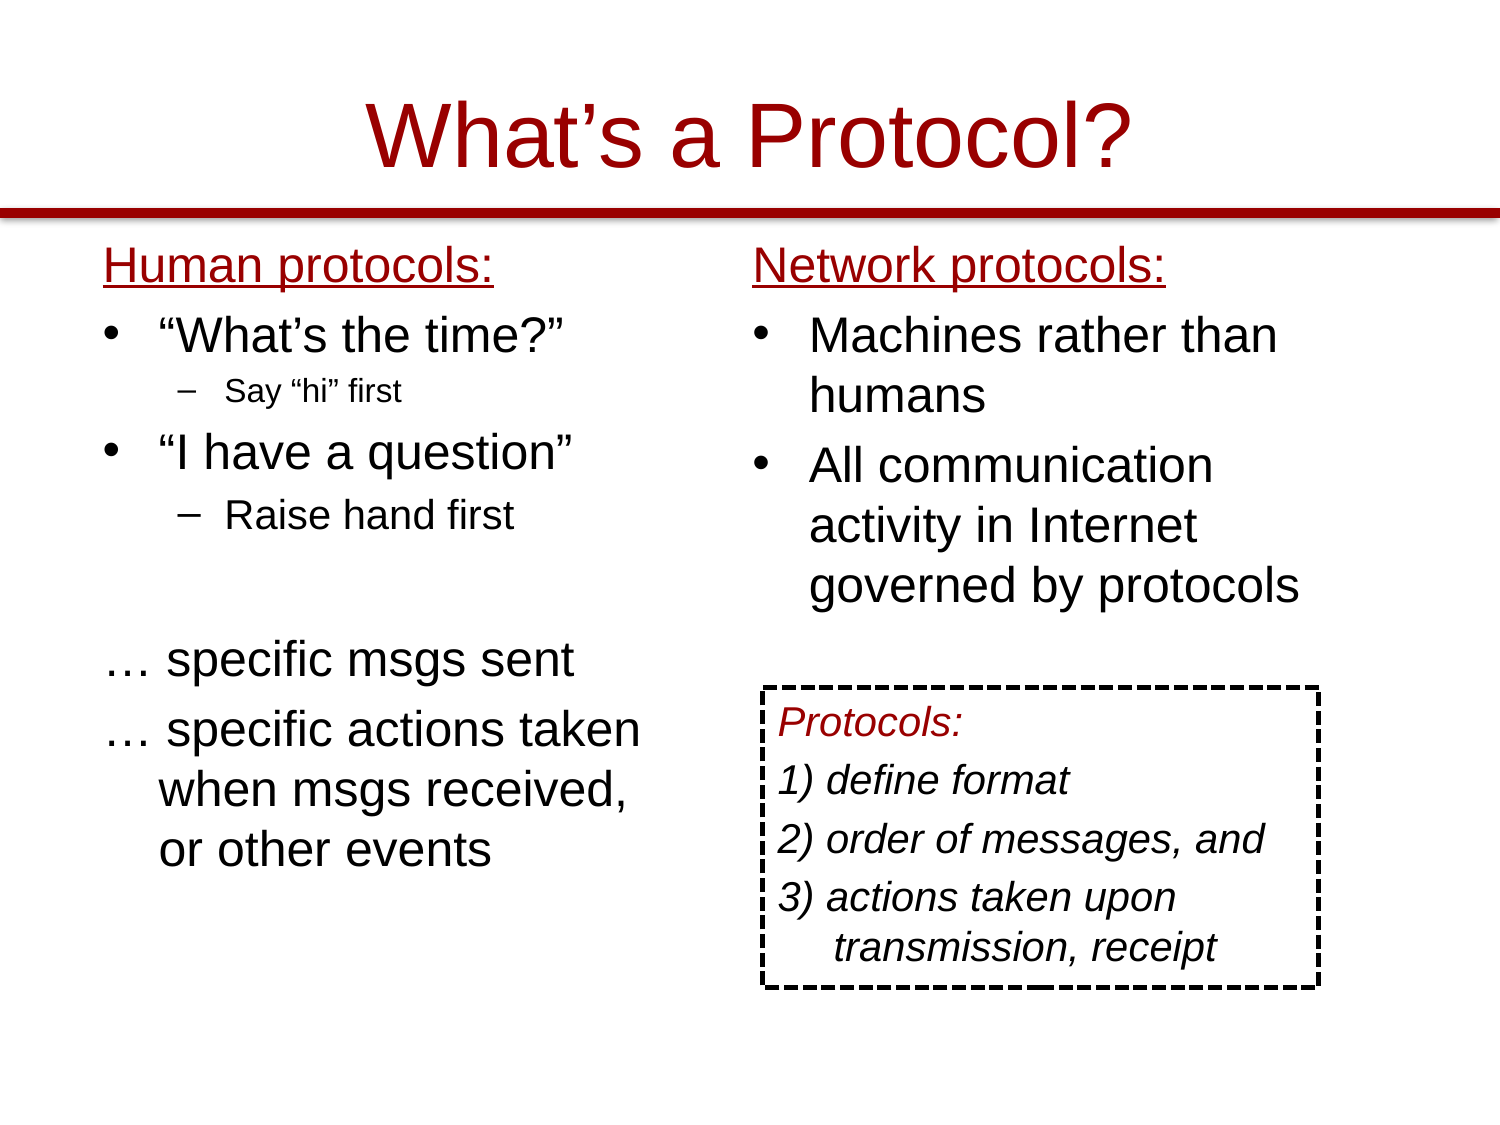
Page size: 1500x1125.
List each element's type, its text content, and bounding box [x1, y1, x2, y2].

list Network protocols: Machines rather than humans All communication activity in Internet governed by protocols [737, 224, 1363, 650]
list Human protocols: “What’s the time?” Say “hi” first “I have a question” Raise hand first … specific msgs sent … specific actions taken when msgs received, or other events [87, 224, 675, 988]
title What’s a Protocol? [112, 37, 1388, 225]
text_box Protocols: 1) define format 2) order of messages, and 3) actions taken upon transmission, receipt [762, 687, 1319, 988]
